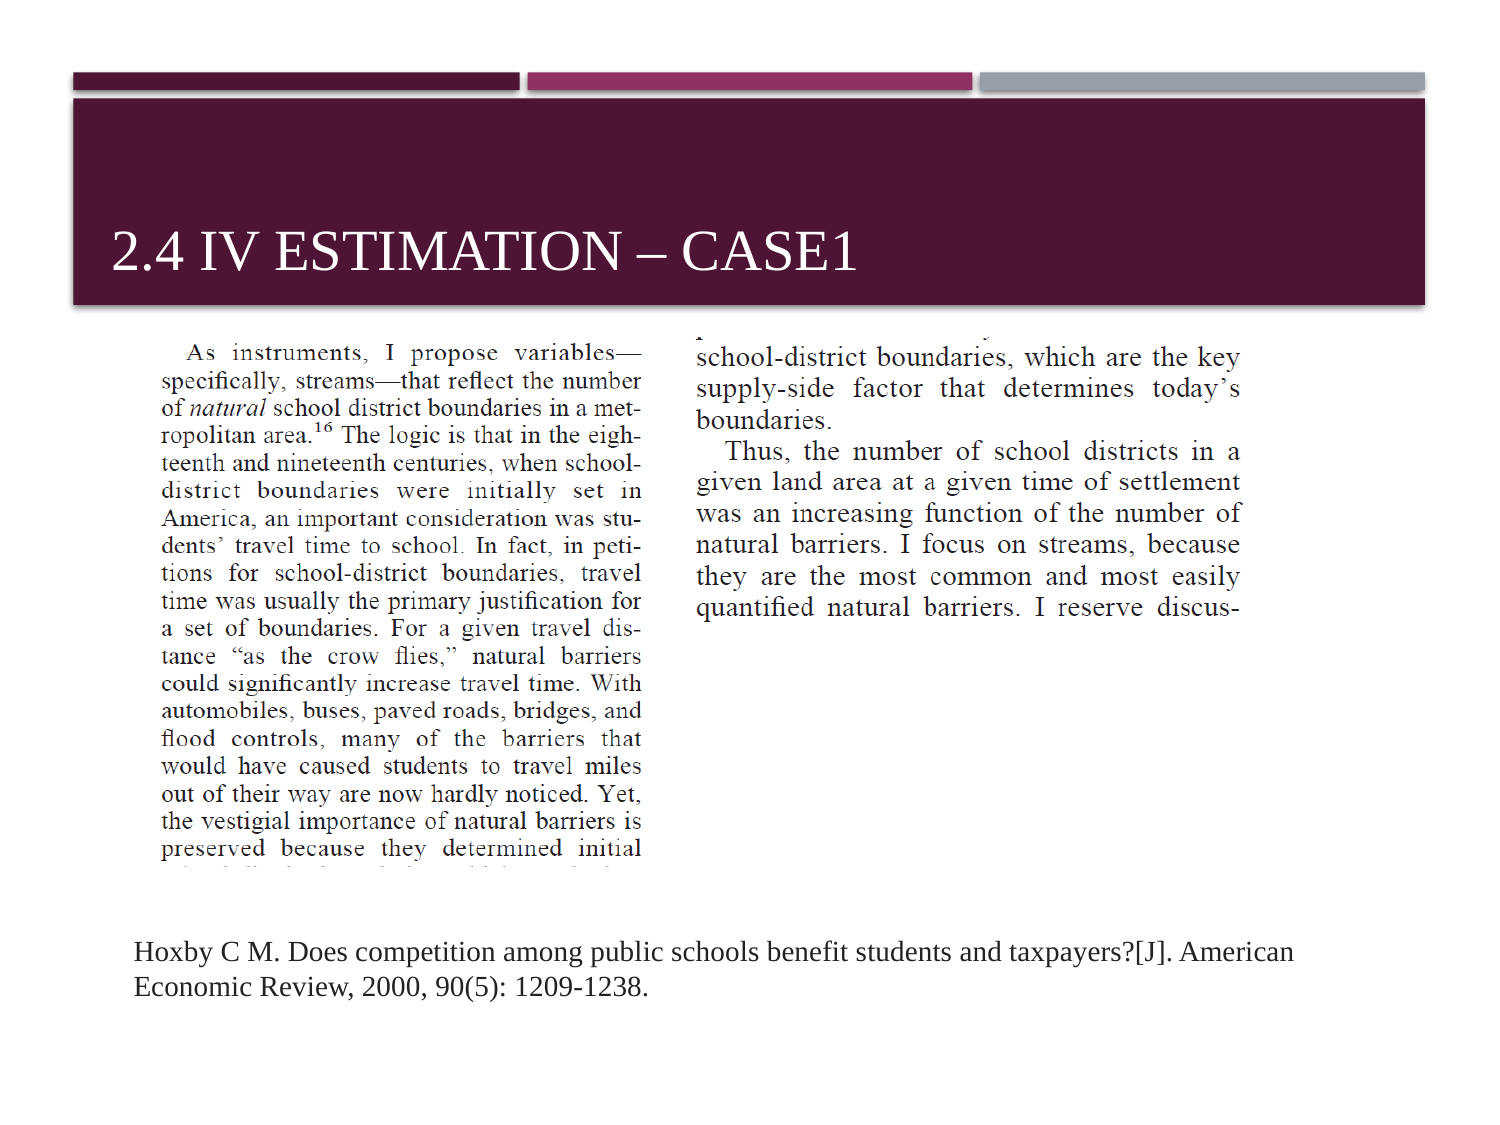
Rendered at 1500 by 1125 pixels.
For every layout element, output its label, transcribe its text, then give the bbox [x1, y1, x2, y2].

title 2.4 IV estimation – CASE1 [94, 112, 1406, 291]
text_box Hoxby C M. Does competition among public schools benefit students and taxpayers?[J]. American Economic Review, 2000, 90(5): 1209-1238. [118, 924, 1332, 1010]
picture [136, 324, 1318, 868]
